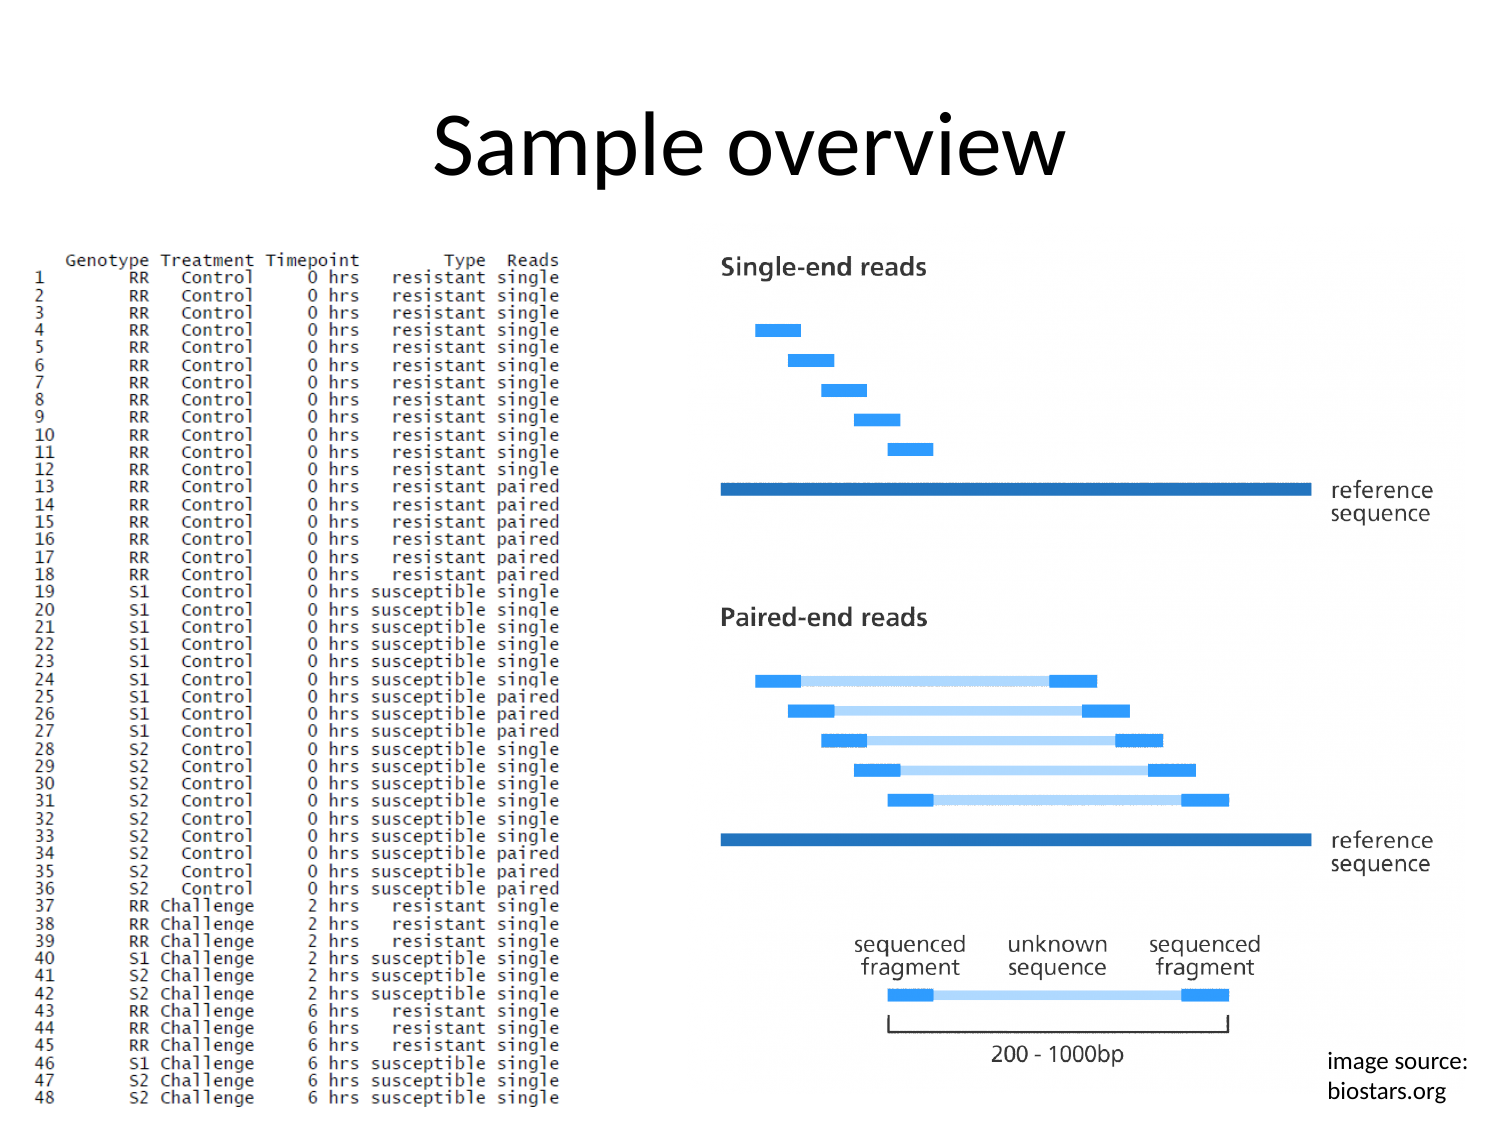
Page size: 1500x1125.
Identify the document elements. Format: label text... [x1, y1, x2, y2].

picture [687, 223, 1465, 1094]
title Sample overview [75, 45, 1425, 233]
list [24, 249, 566, 1108]
text_box image source: biostars.org [1312, 1037, 1500, 1113]
